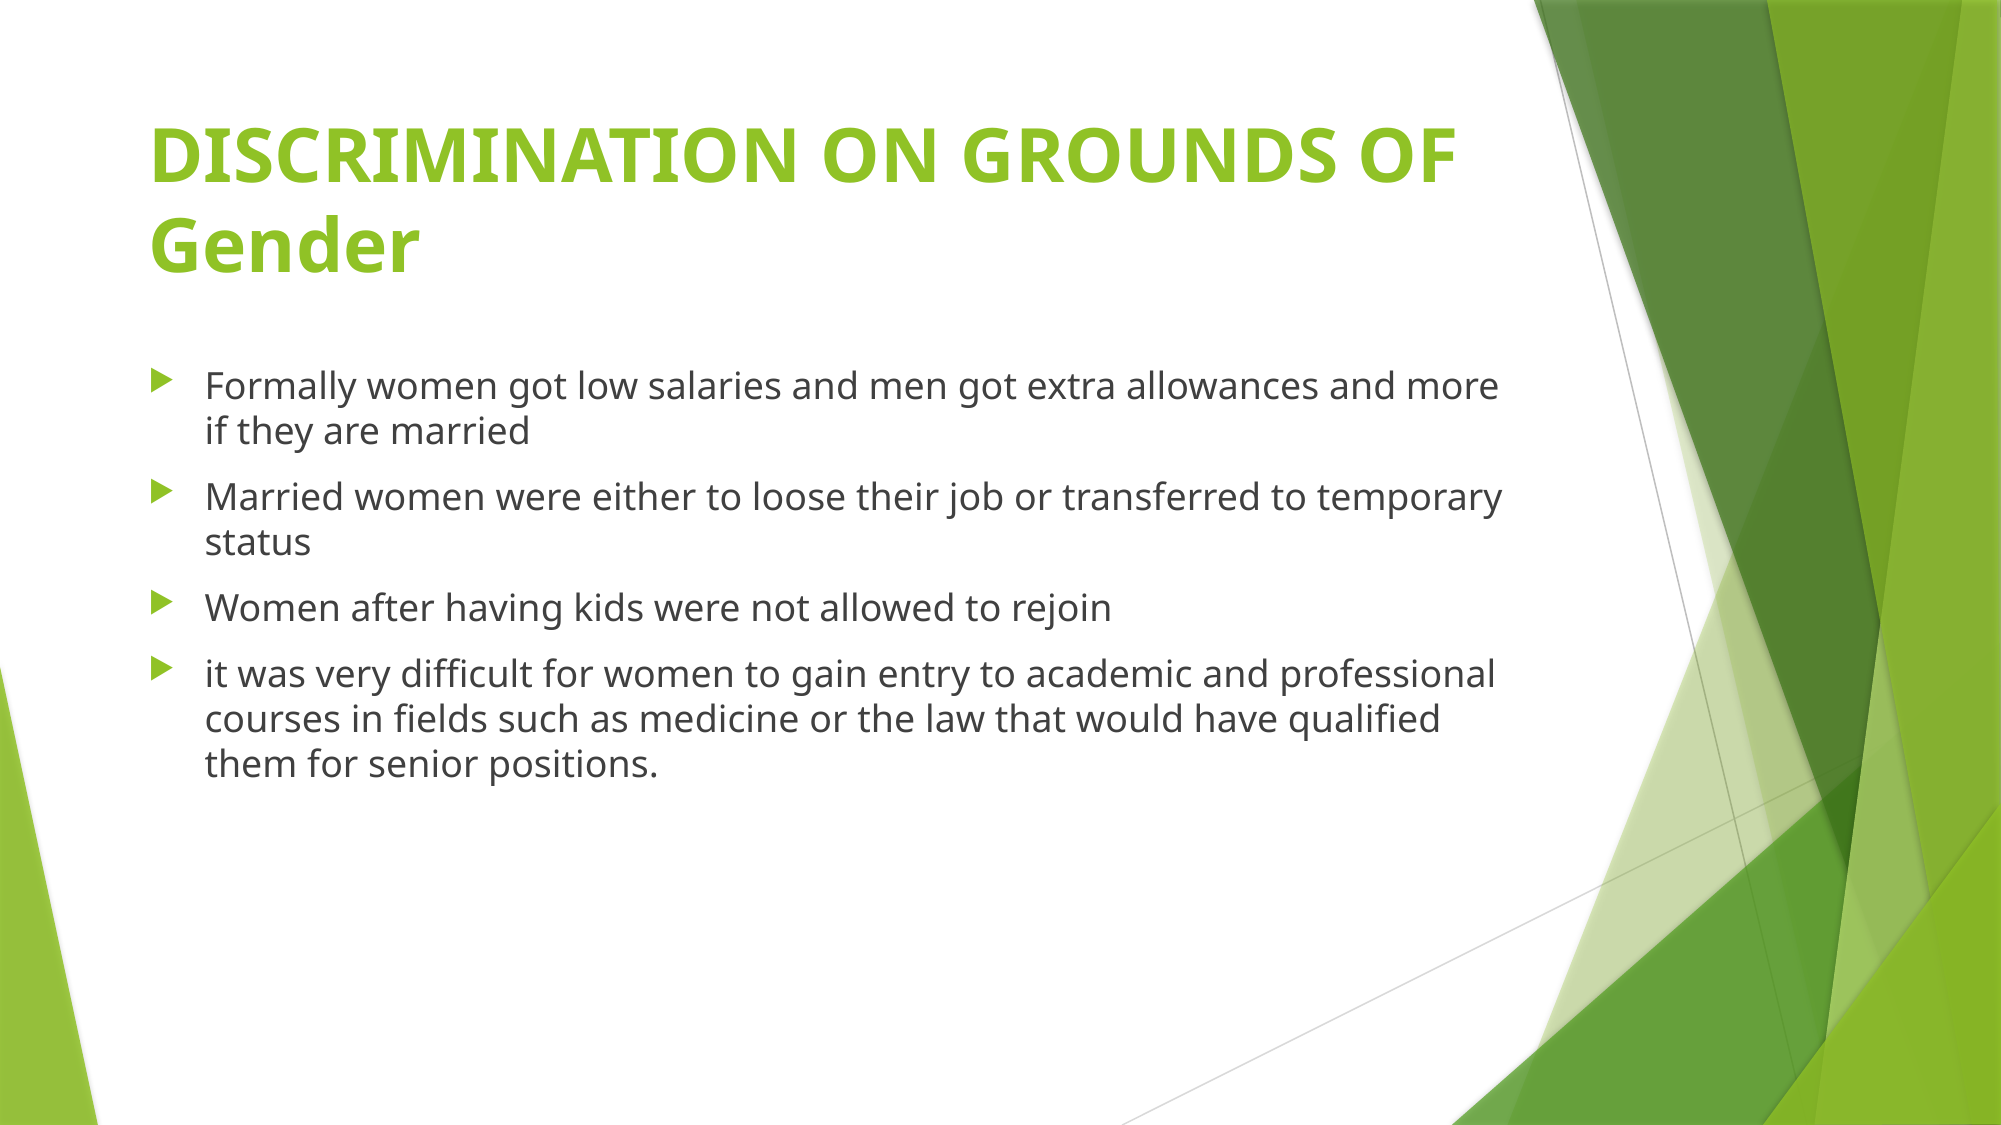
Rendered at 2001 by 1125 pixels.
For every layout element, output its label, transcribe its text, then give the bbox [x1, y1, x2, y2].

title DISCRIMINATION ON GROUNDS OF Gender [133, 99, 1522, 317]
list Formally women got low salaries and men got extra allowances and more if they are married Married women were either to loose their job or transferred to temporary status Women after having kids were not allowed to rejoin it was very difficult for women to gain entry to academic and professional courses in fields such as medicine or the law that would have qualified them for senior positions. [133, 354, 1522, 992]
